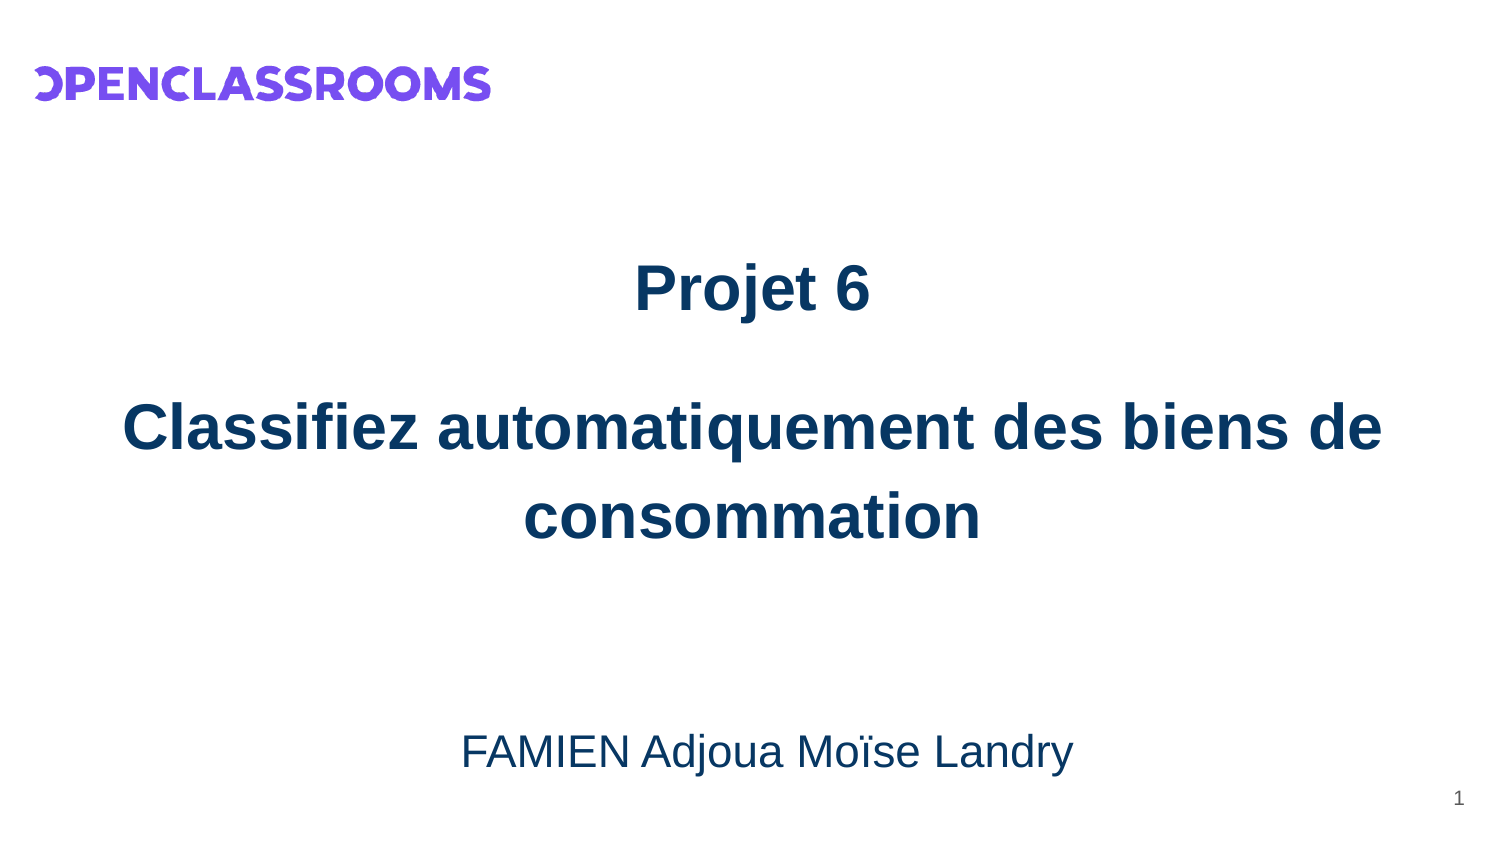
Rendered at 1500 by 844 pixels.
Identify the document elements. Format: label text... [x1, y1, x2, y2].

picture [12, 18, 523, 147]
slide_number ‹#› [1389, 764, 1480, 830]
subtitle FAMIEN Adjoua Moïse Landry [68, 707, 1467, 792]
title Projet 6 Classifiez automatiquement des biens de consommation [29, 231, 1477, 567]
